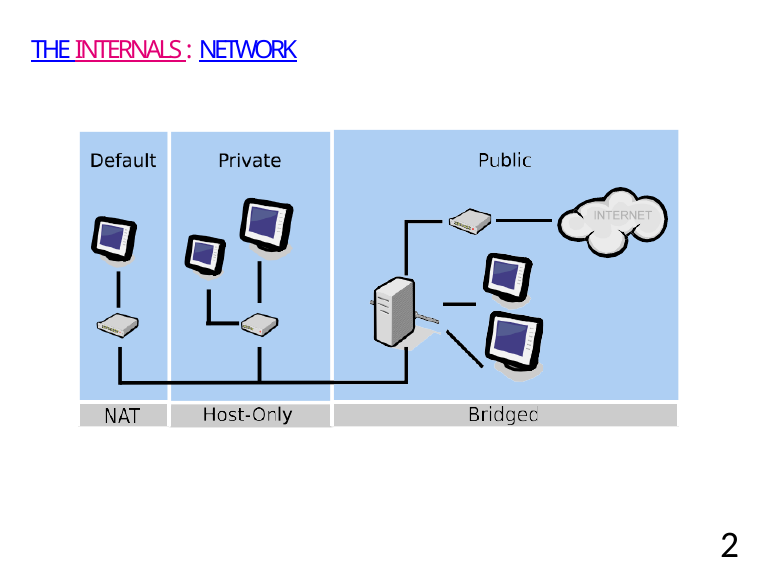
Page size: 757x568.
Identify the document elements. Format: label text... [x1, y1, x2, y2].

slide_number 29 [713, 519, 739, 568]
text_box THE INTERNALS : NETWORK [29, 31, 319, 68]
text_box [76, 127, 681, 429]
